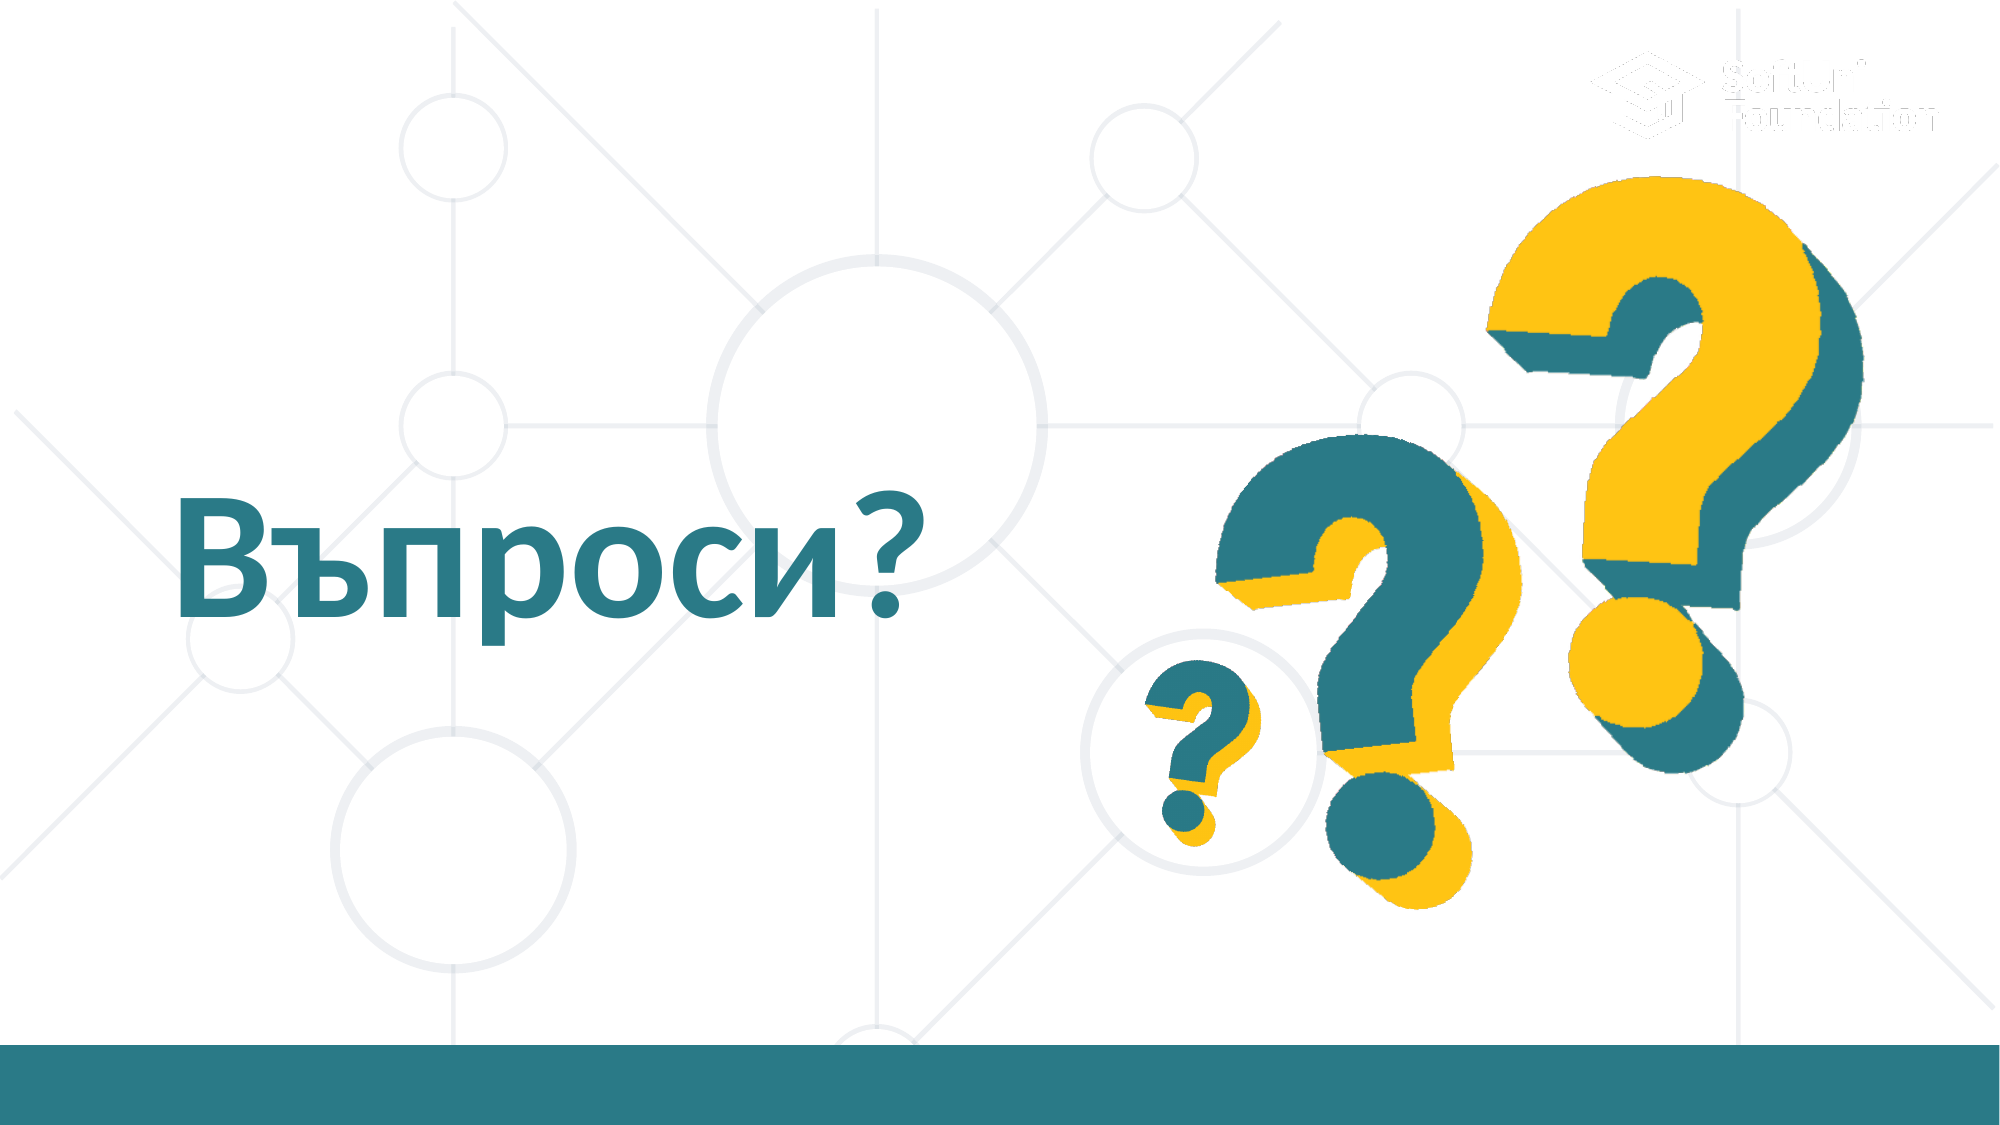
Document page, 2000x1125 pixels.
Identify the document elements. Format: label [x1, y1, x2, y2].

picture [1590, 51, 1939, 139]
picture [1084, 132, 2000, 961]
